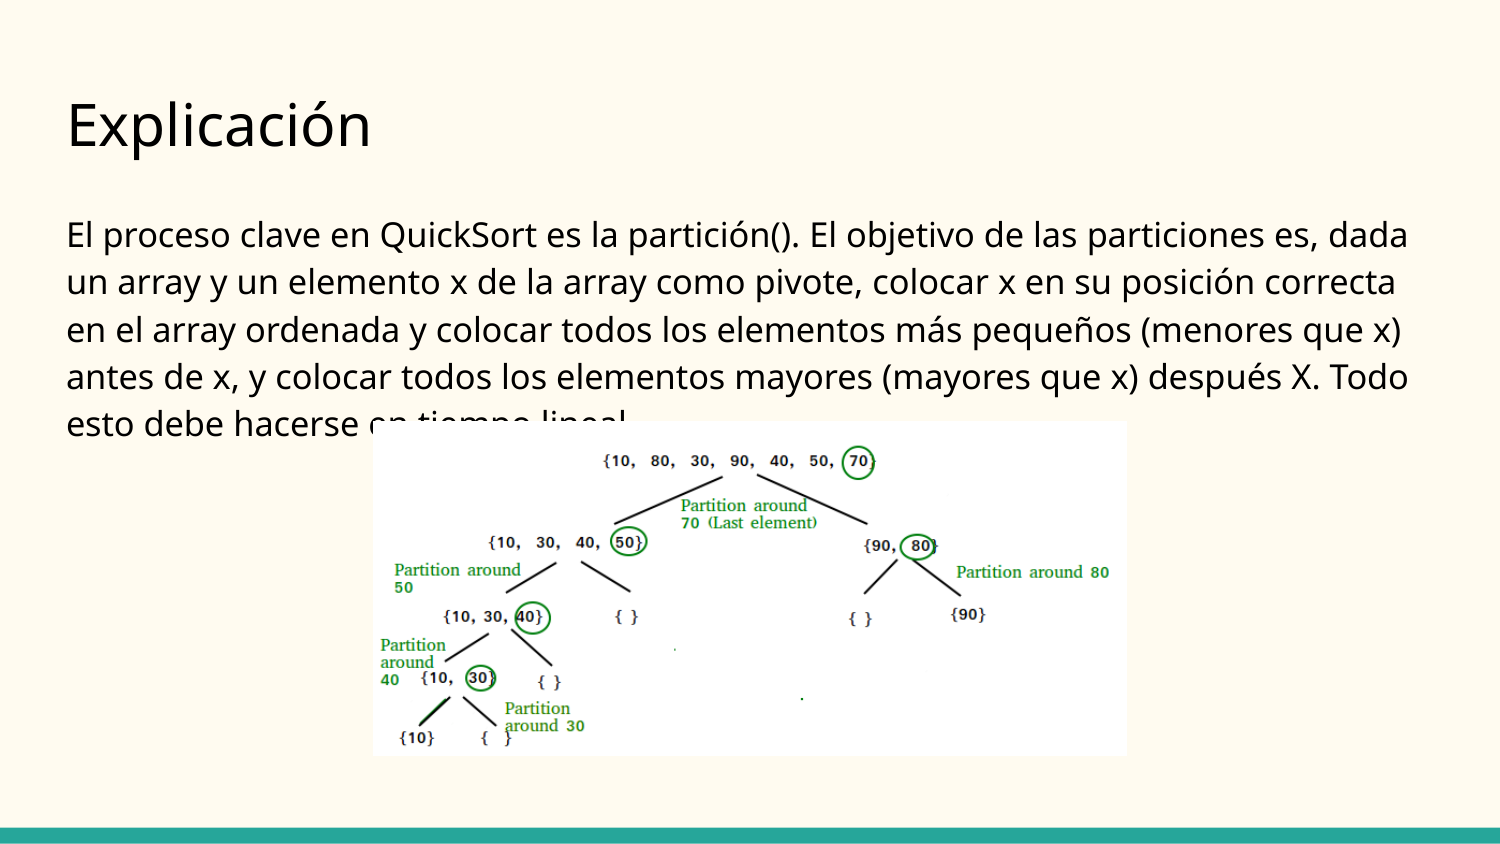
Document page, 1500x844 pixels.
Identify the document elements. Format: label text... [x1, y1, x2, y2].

list El proceso clave en QuickSort es la partición(). El objetivo de las particiones es, dada un array y un elemento x de la array como pivote, colocar x en su posición correcta en el array ordenada y colocar todos los elementos más pequeños (menores que x) antes de x, y colocar todos los elementos mayores (mayores que x) después X. Todo esto debe hacerse en tiempo lineal. [51, 192, 1449, 750]
title Explicación [51, 72, 1449, 174]
picture [373, 421, 1127, 757]
